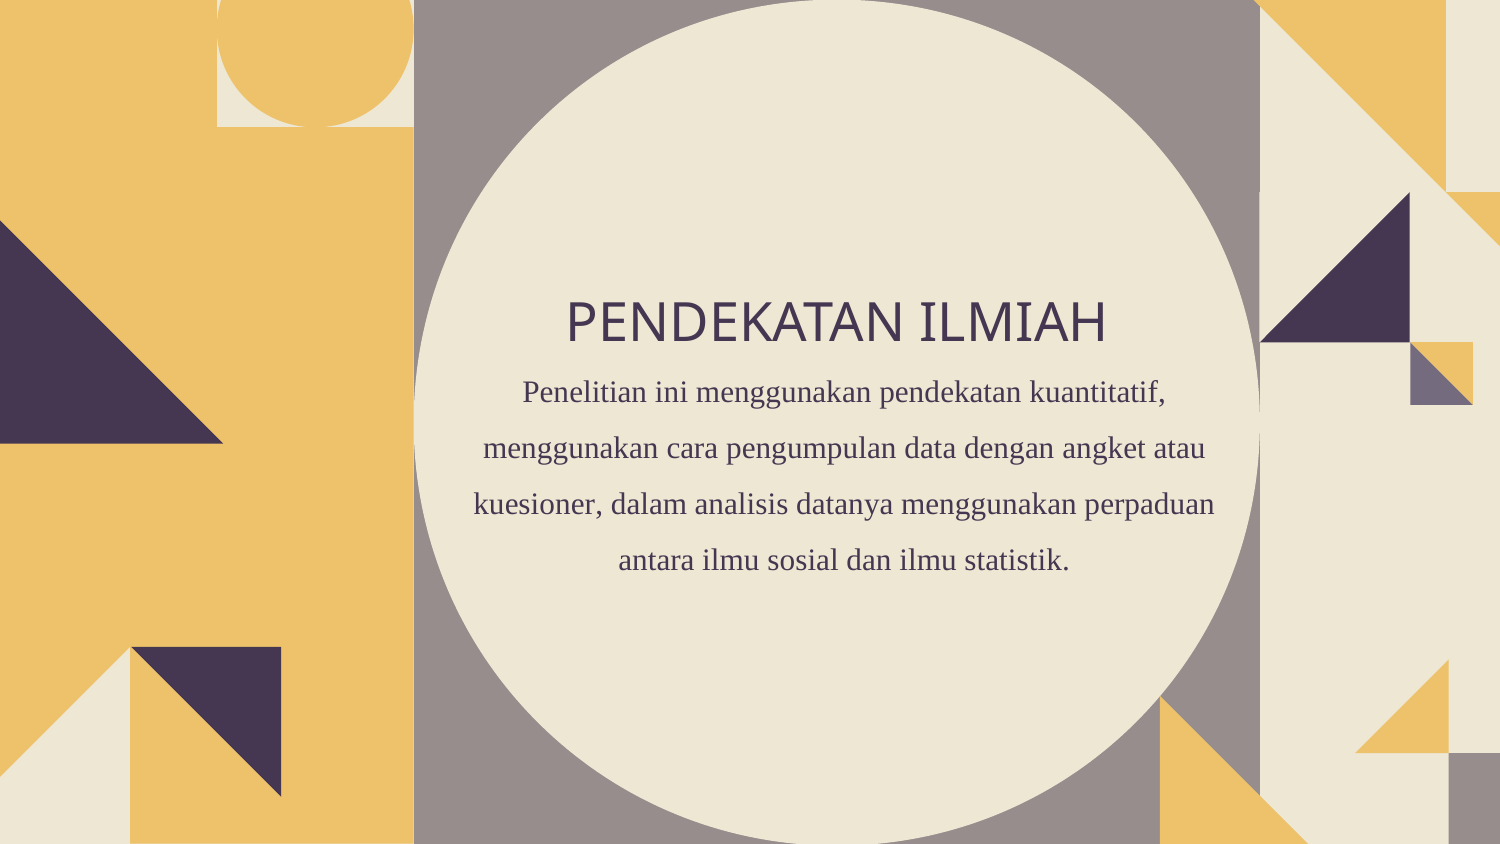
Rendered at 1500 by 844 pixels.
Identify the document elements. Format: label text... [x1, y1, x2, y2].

title PENDEKATAN ILMIAH Penelitian ini menggunakan pendekatan kuantitatif, menggunakan cara pengumpulan data dengan angket atau kuesioner, dalam analisis datanya menggunakan perpaduan antara ilmu sosial dan ilmu statistik. [442, 185, 1247, 657]
